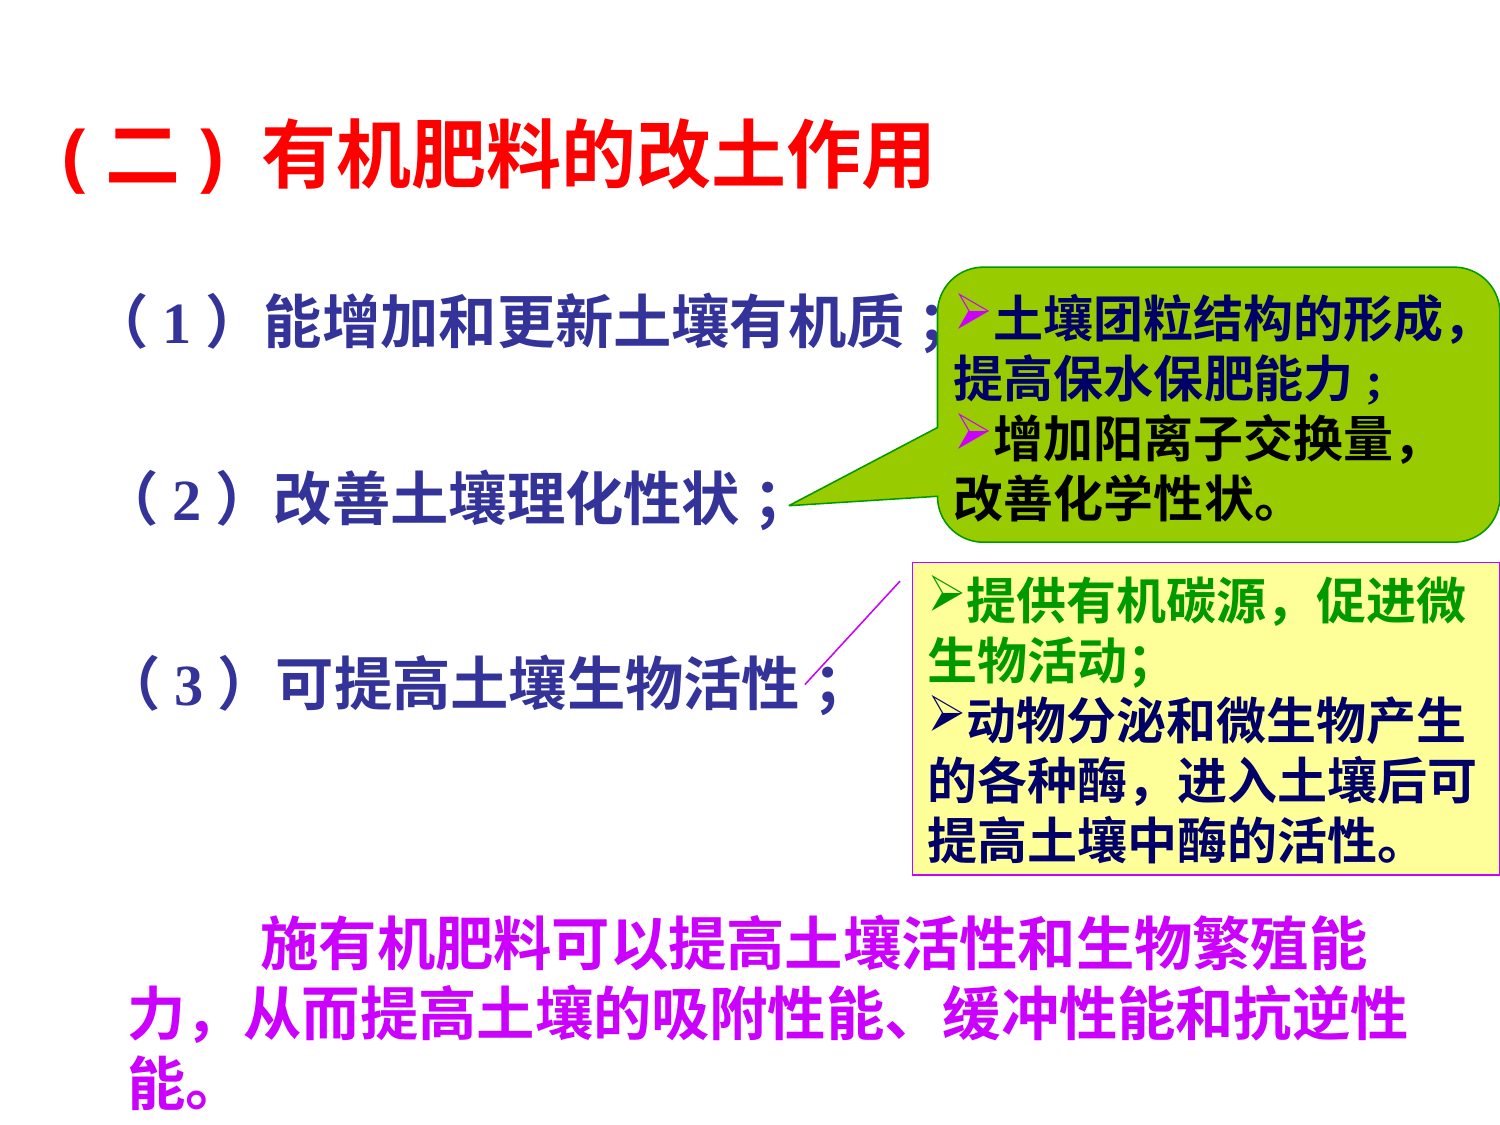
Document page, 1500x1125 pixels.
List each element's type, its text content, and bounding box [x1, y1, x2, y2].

text_box （3）可提高土壤生物活性 ； [87, 639, 912, 725]
text_box 施有机肥料可以提高土壤活性和生物繁殖能力，从而提高土壤的吸附性能、缓冲性能和抗逆性能。 [112, 899, 1438, 1125]
text_box 提供有机碳源，促进微生物活动； 动物分泌和微生物产生的各种酶，进入土壤后可提高土壤中酶的活性。 [912, 562, 1500, 875]
text_box (二) 有机肥料的改土作用 [27, 99, 969, 205]
text_box （1）能增加和更新土壤有机质 ； [75, 277, 953, 363]
text_box （2）改善土壤理化性状 ； [85, 454, 833, 540]
text_box 土壤团粒结构的形成，提高保水保肥能力; 增加阳离子交换量，改善化学性状。 [788, 267, 1500, 543]
